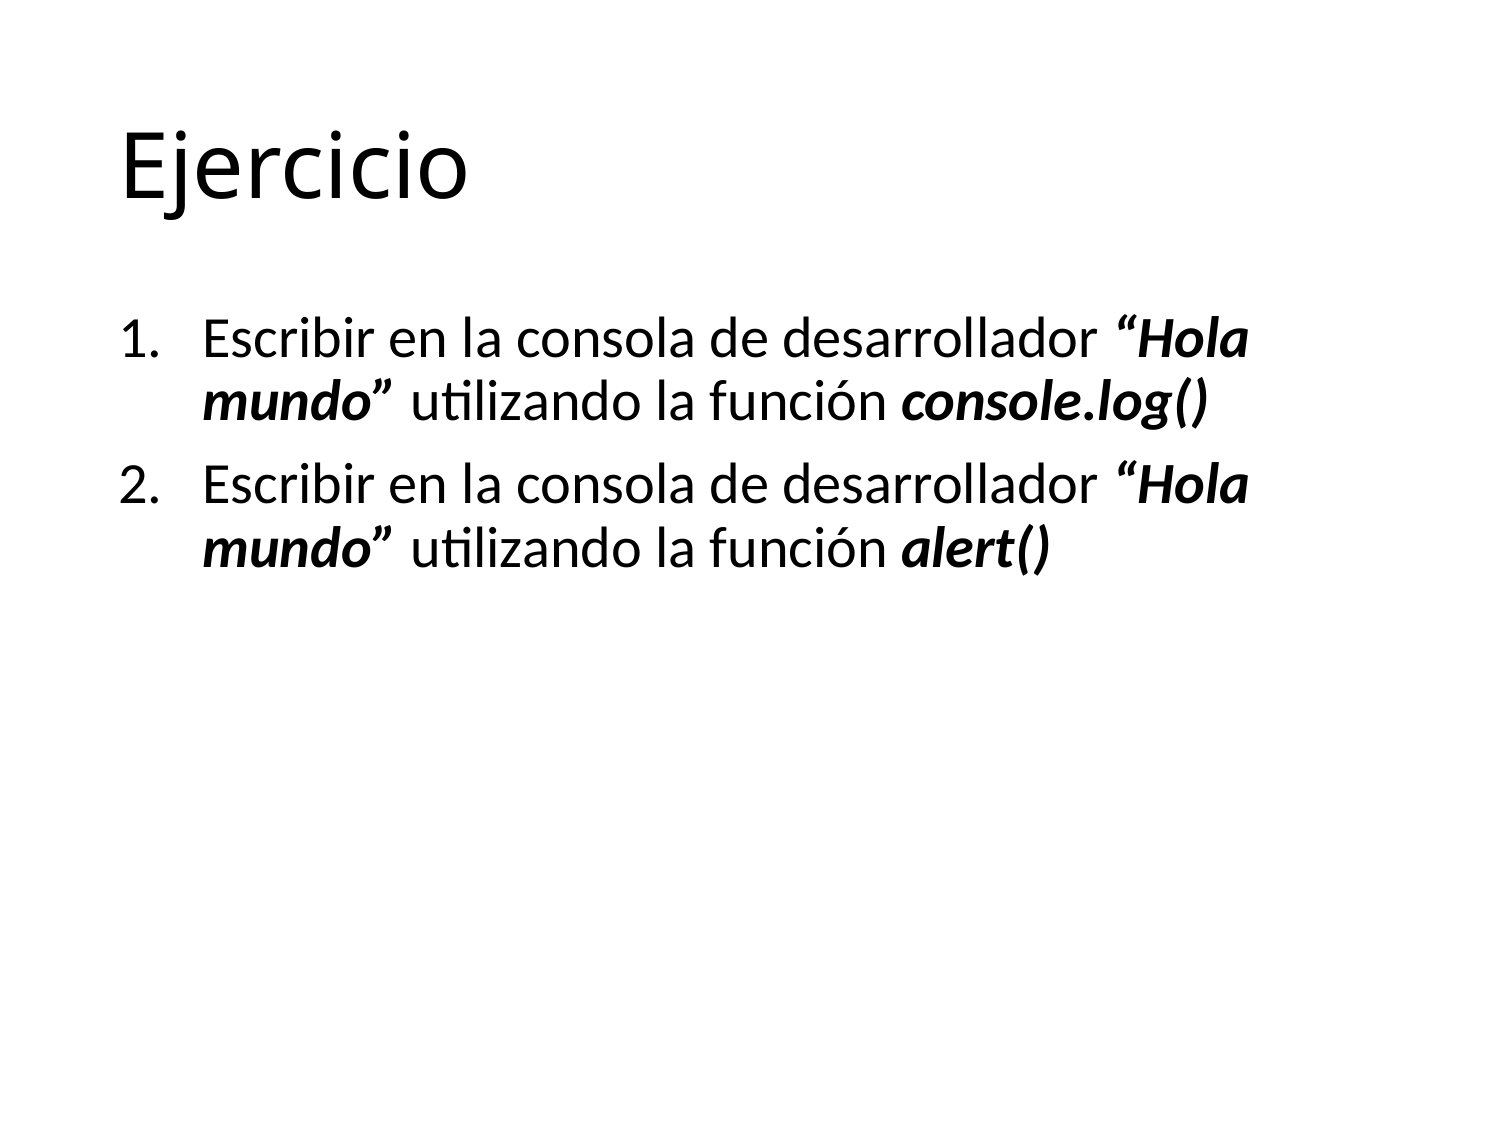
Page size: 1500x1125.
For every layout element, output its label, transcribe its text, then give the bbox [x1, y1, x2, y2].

title Ejercicio [103, 59, 1397, 278]
list Escribir en la consola de desarrollador “Hola mundo” utilizando la función console.log() Escribir en la consola de desarrollador “Hola mundo” utilizando la función alert() [103, 299, 1397, 1014]
